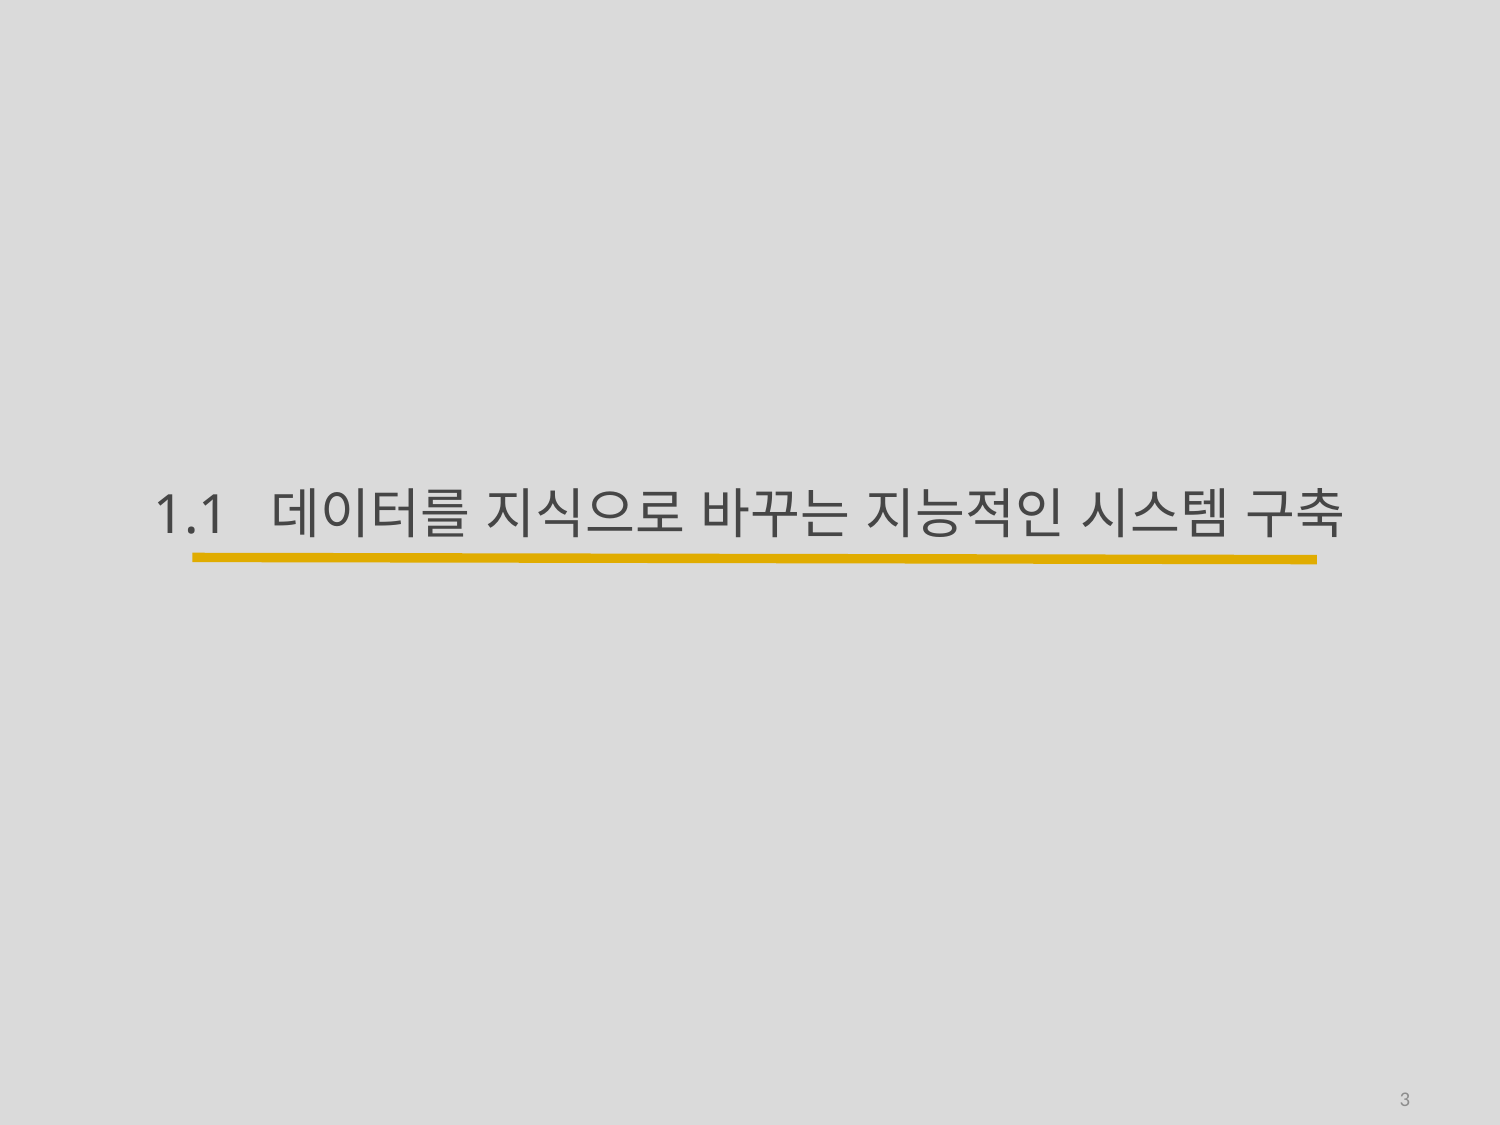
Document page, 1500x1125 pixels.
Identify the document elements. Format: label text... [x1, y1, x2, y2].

title 1.1 데이터를 지식으로 바꾸는 지능적인 시스템 구축 [87, 420, 1413, 553]
slide_number 3 [1074, 1074, 1425, 1123]
